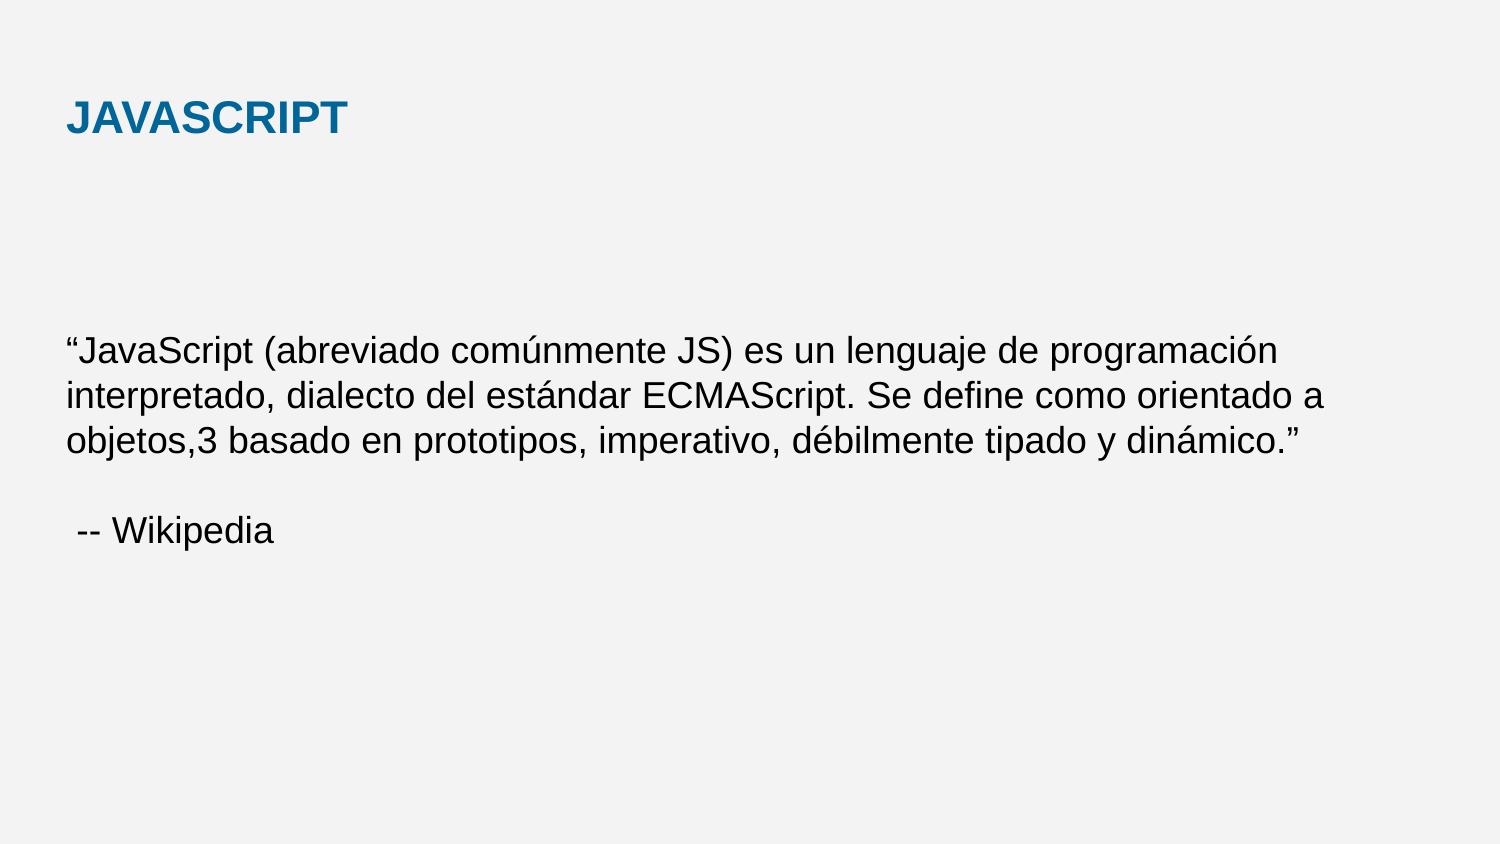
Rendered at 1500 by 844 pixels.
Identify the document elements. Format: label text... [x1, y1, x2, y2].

list “JavaScript (abreviado comúnmente JS) es un lenguaje de programación interpretado, dialecto del estándar ECMAScript. Se define como orientado a objetos,3​ basado en prototipos, imperativo, débilmente tipado y dinámico.” -- Wikipedia [51, 310, 1449, 502]
title JAVASCRIPT [51, 72, 1449, 167]
